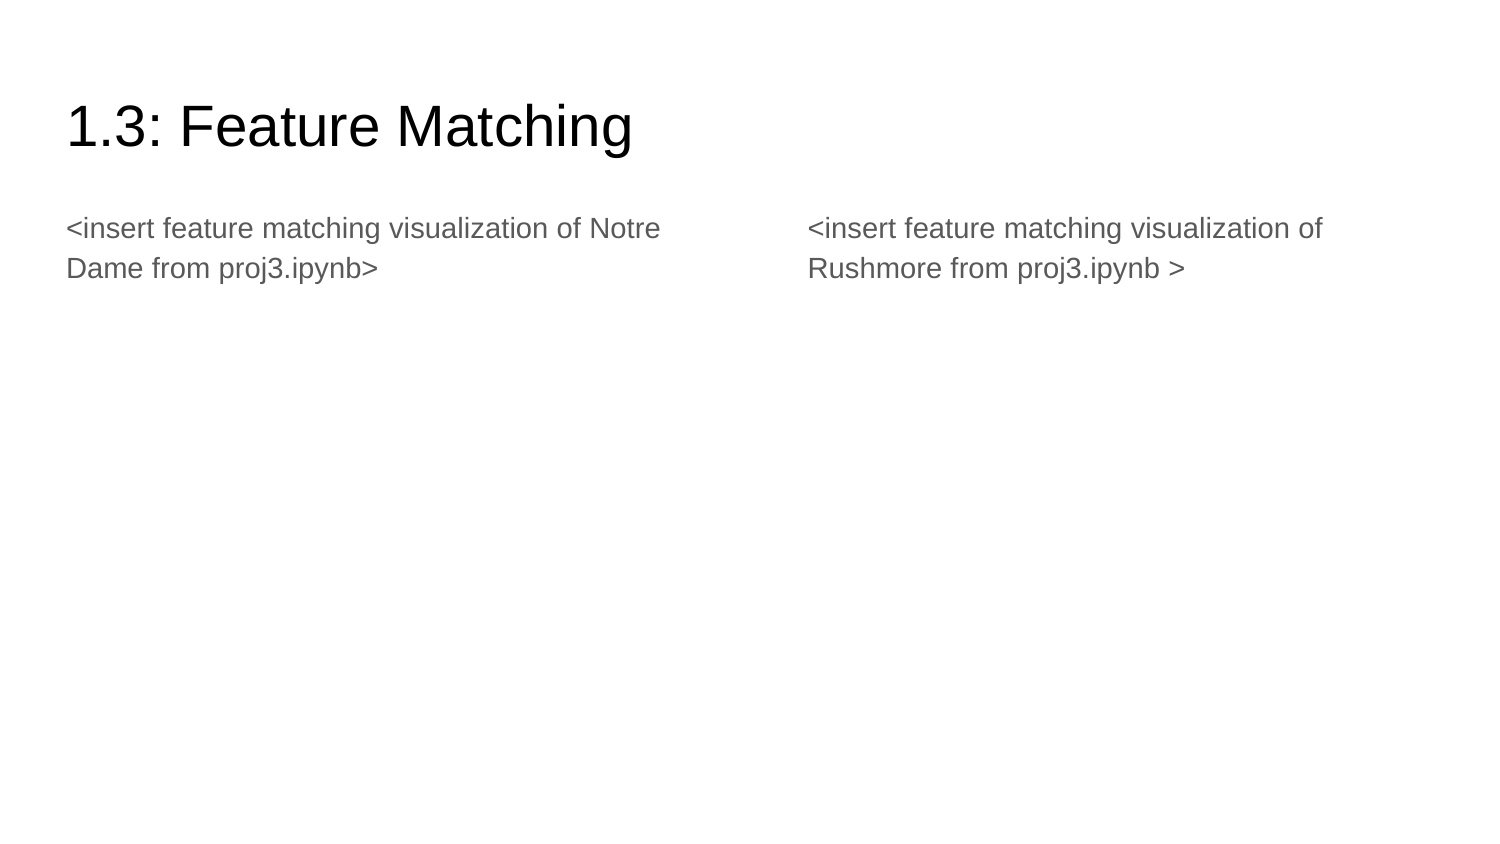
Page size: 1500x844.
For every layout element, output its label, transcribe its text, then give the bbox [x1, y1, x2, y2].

title 1.3: Feature Matching [51, 72, 1449, 167]
list <insert feature matching visualization of Rushmore from proj3.ipynb > [792, 189, 1449, 750]
list <insert feature matching visualization of Notre Dame from proj3.ipynb> [51, 189, 708, 750]
